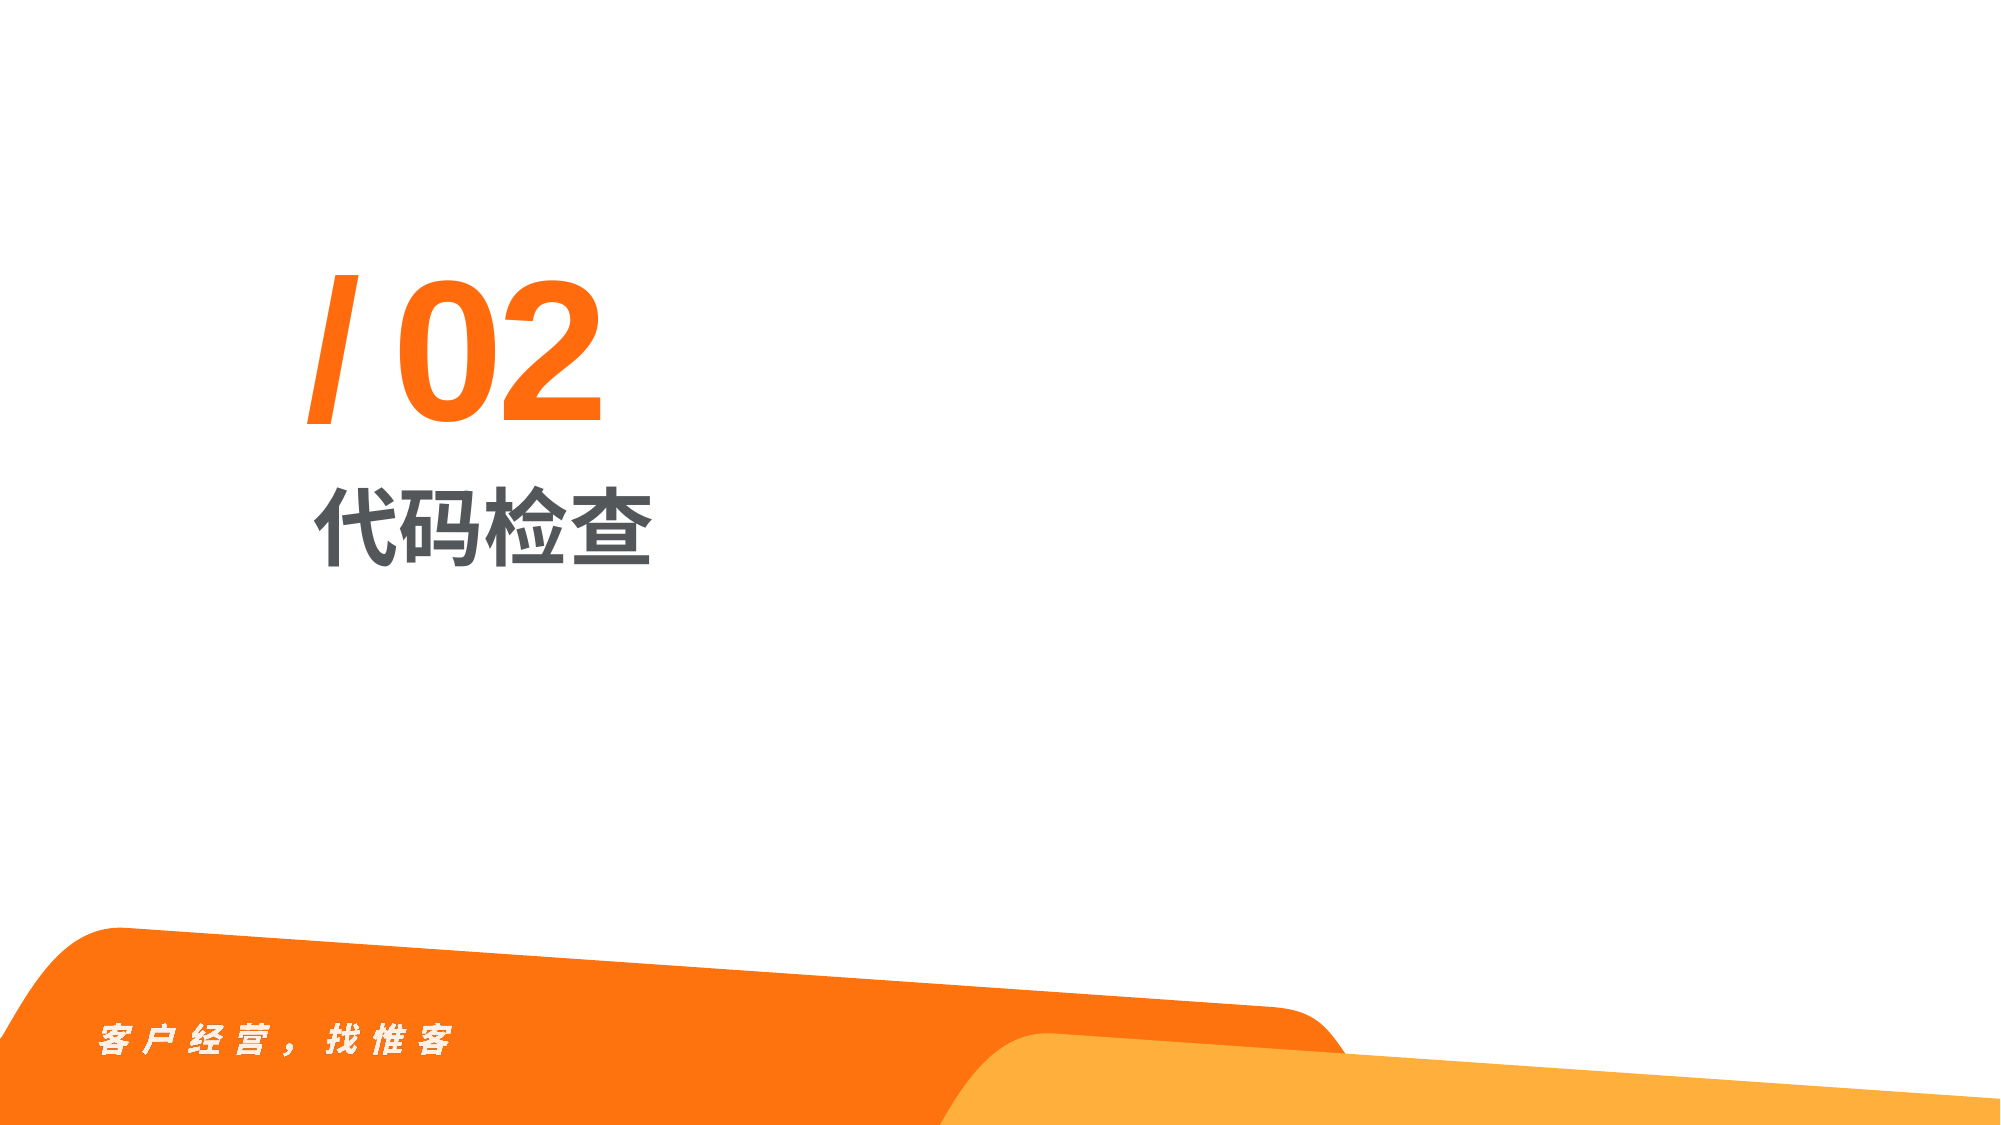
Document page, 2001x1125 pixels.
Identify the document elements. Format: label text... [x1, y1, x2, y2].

text_box / 02 [290, 213, 624, 468]
picture [78, 1005, 471, 1076]
title 代码检查 [298, 462, 1863, 590]
